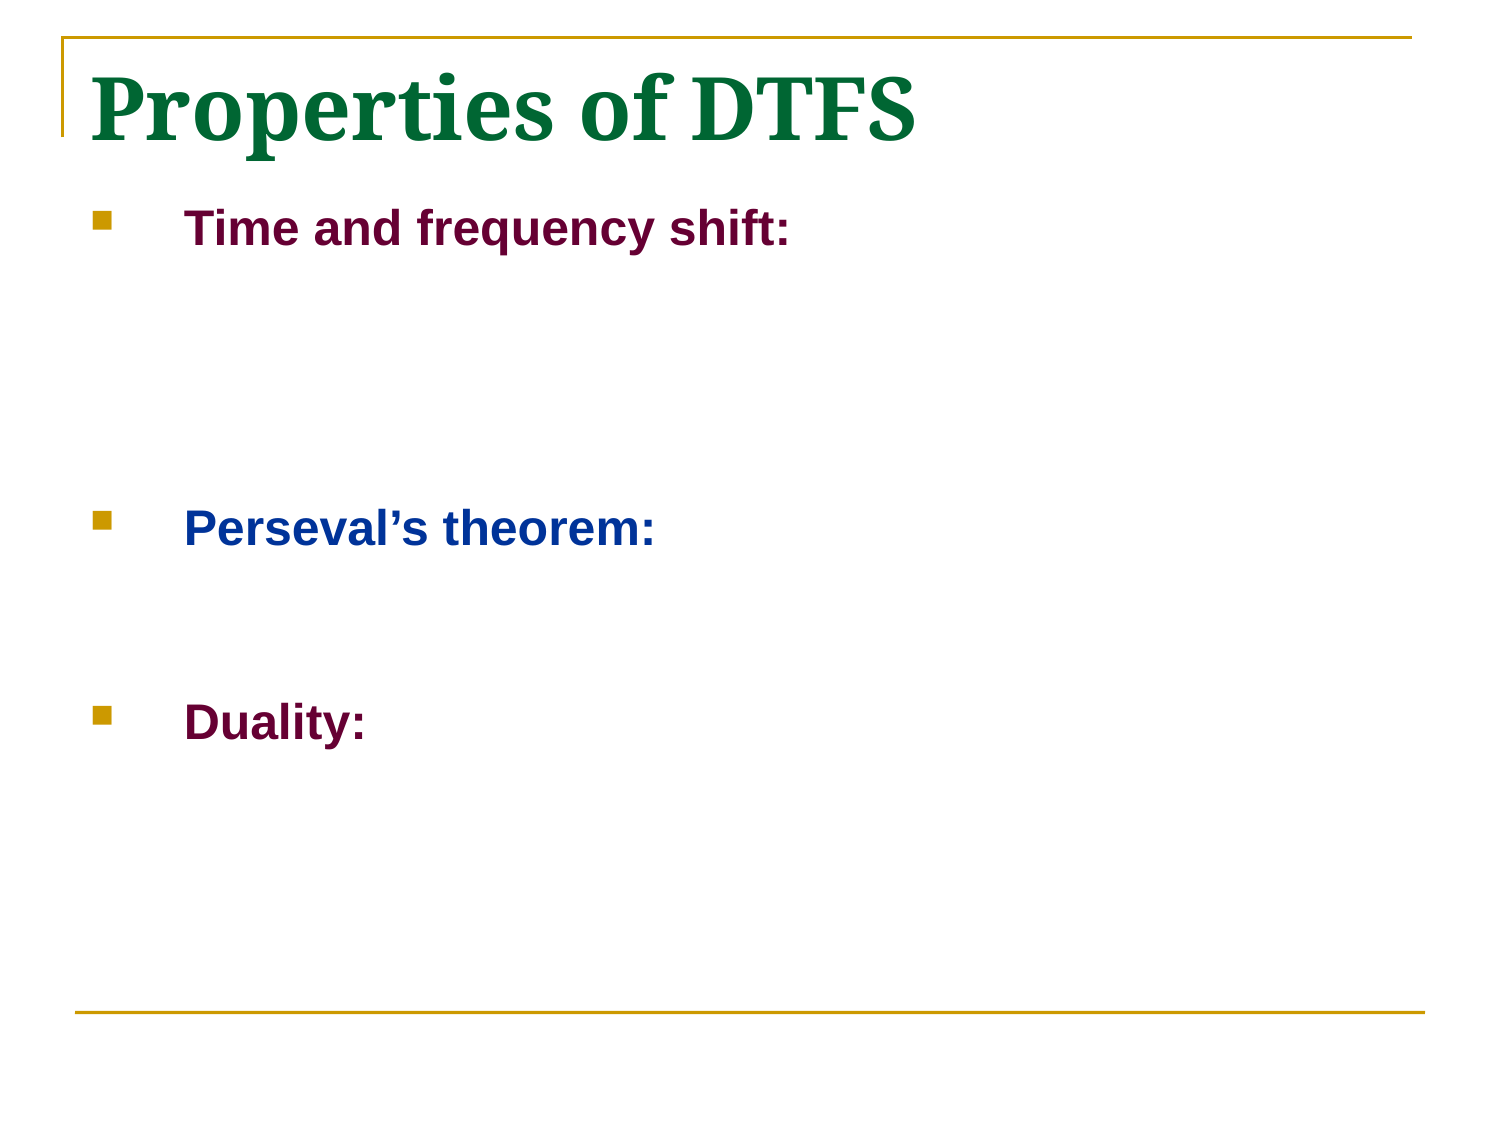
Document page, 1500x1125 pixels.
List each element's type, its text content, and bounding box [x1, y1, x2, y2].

title Properties of DTFS [75, 45, 1425, 233]
